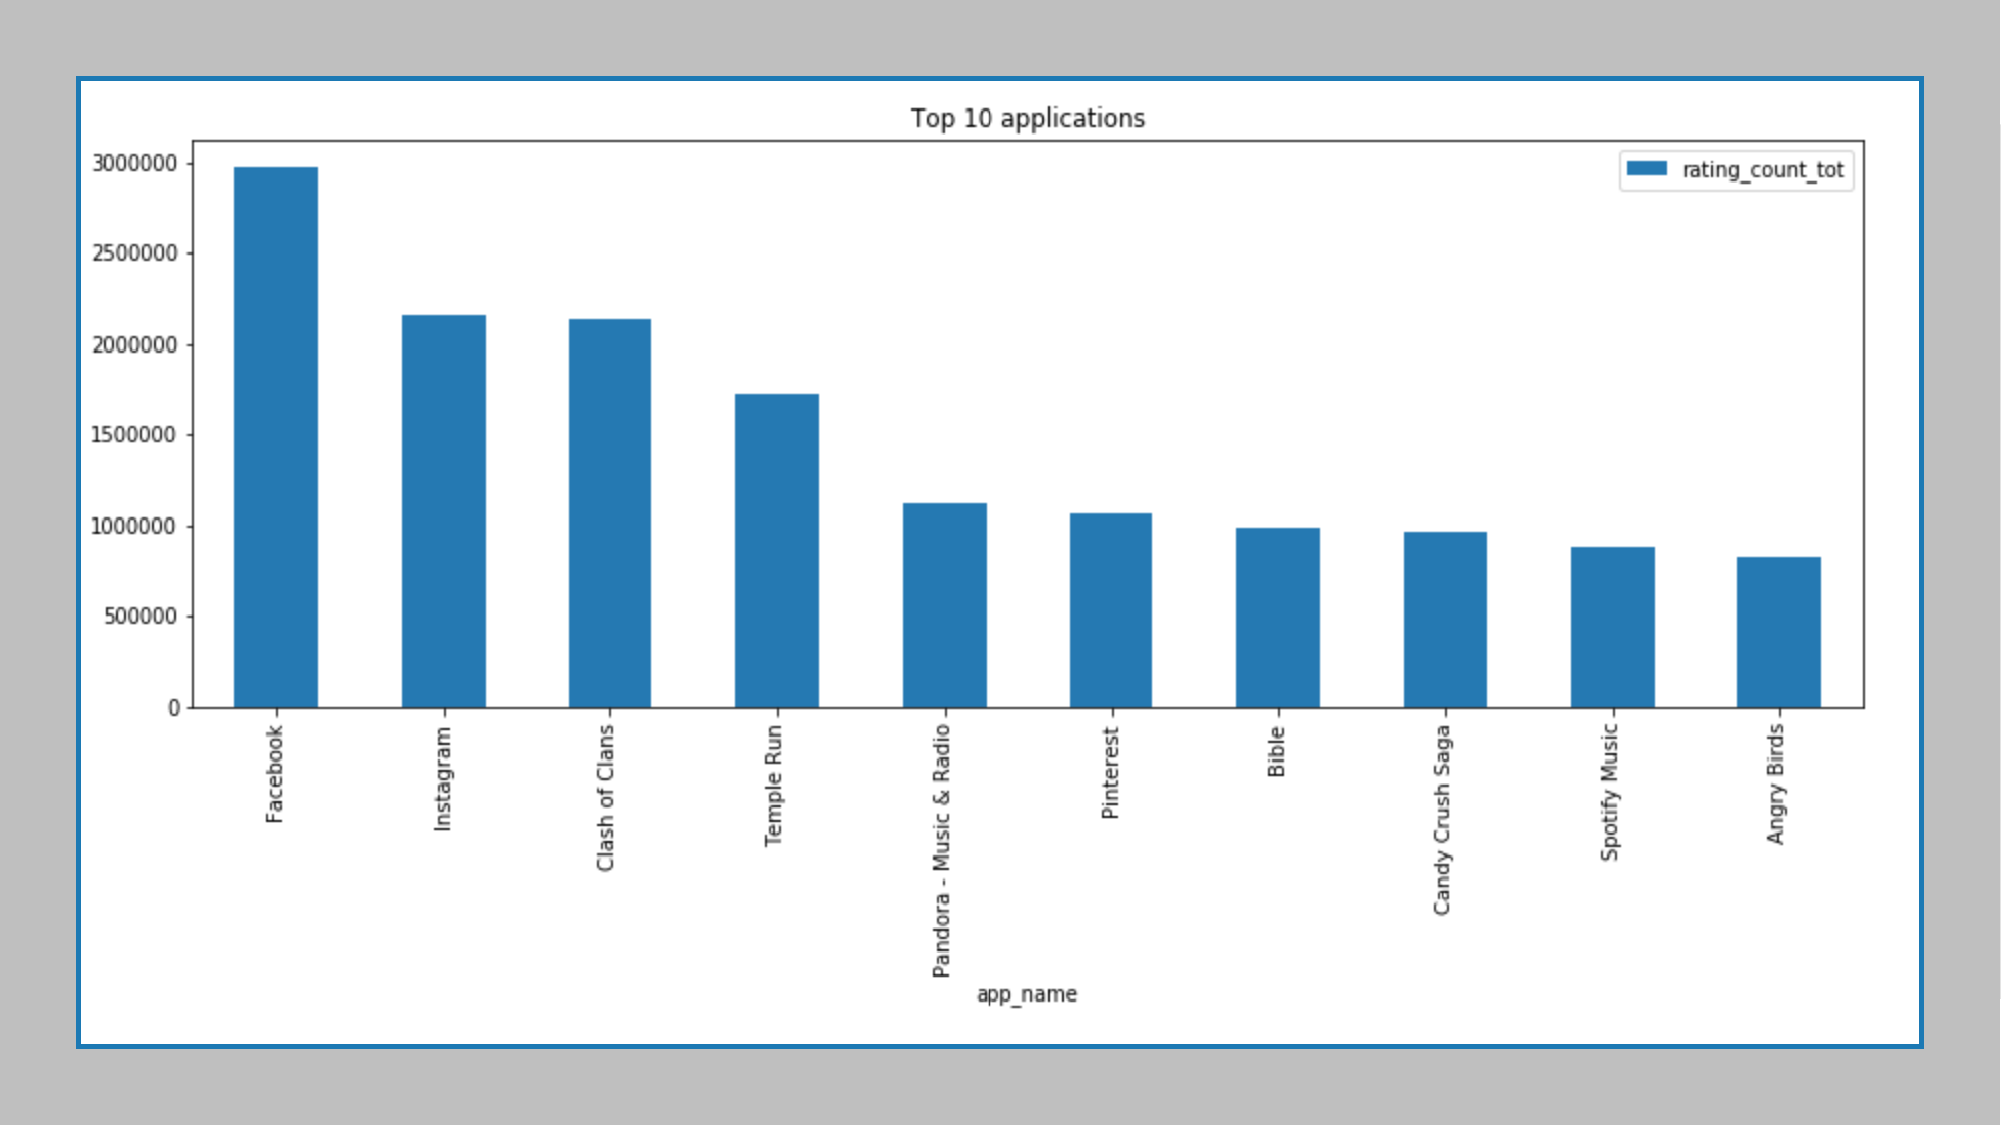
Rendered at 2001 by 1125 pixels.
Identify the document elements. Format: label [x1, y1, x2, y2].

list [82, 85, 1898, 1026]
text_box [0, 0, 2000, 1125]
text_box [77, 78, 1923, 1047]
